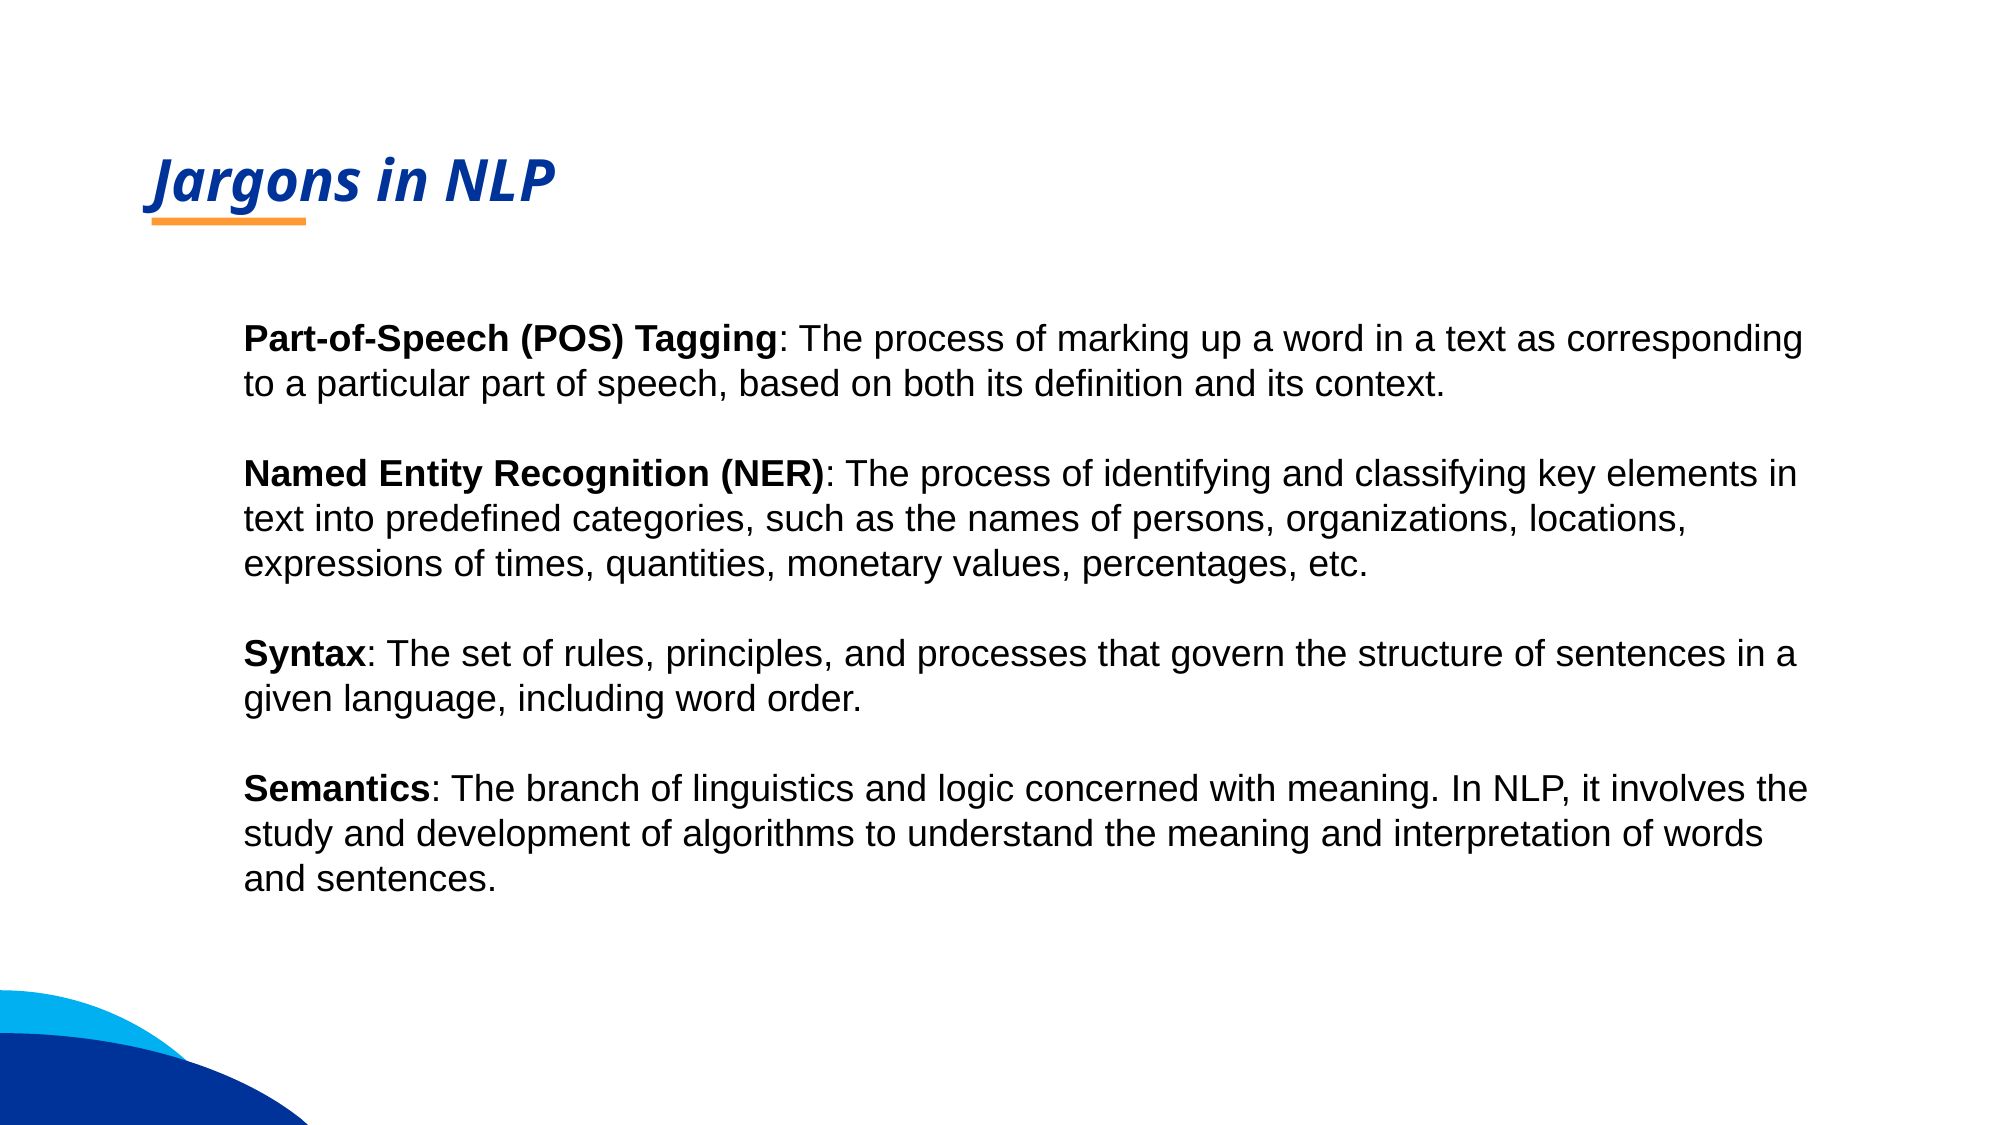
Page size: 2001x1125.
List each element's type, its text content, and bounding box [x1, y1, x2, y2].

text_box Jargons in NLP [137, 135, 1706, 221]
text_box Part-of-Speech (POS) Tagging: The process of marking up a word in a text as corresponding to a particular part of speech, based on both its definition and its context. Named Entity Recognition (NER): The process of identifying and classifying key elements in text into predefined categories, such as the names of persons, organizations, locations, expressions of times, quantities, monetary values, percentages, etc. Syntax: The set of rules, principles, and processes that govern the structure of sentences in a given language, including word order. Semantics: The branch of linguistics and logic concerned with meaning. In NLP, it involves the study and development of algorithms to understand the meaning and interpretation of words and sentences. [228, 306, 1828, 907]
